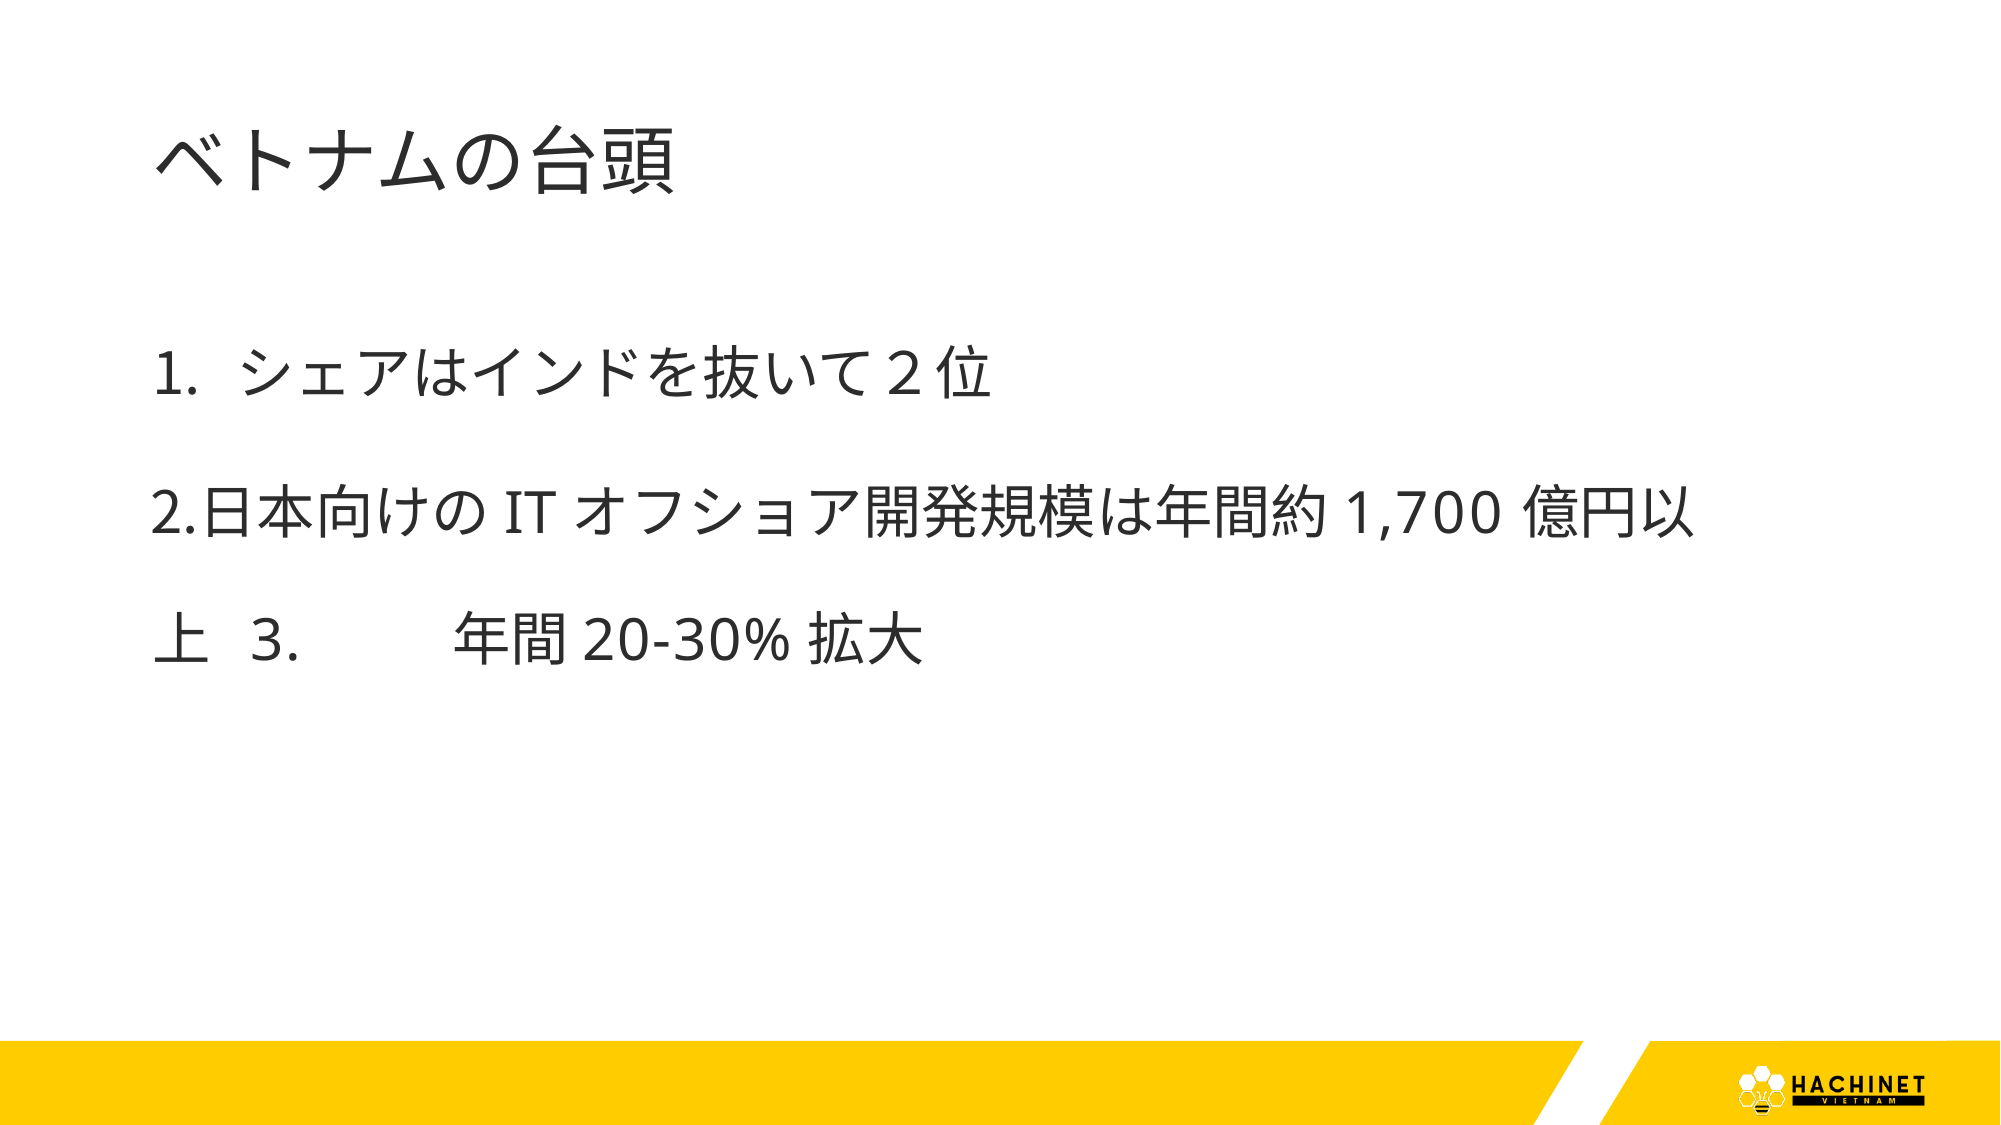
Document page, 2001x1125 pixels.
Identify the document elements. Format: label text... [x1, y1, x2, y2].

title ベトナムの台頭 [150, 111, 680, 302]
text_box シェアはインドを抜いて２位 日本向けのITオフショア開発規模は年間約1,700億円以上 3. 年間20-30%拡大 [150, 334, 1742, 672]
text_box [1734, 1049, 1928, 1125]
